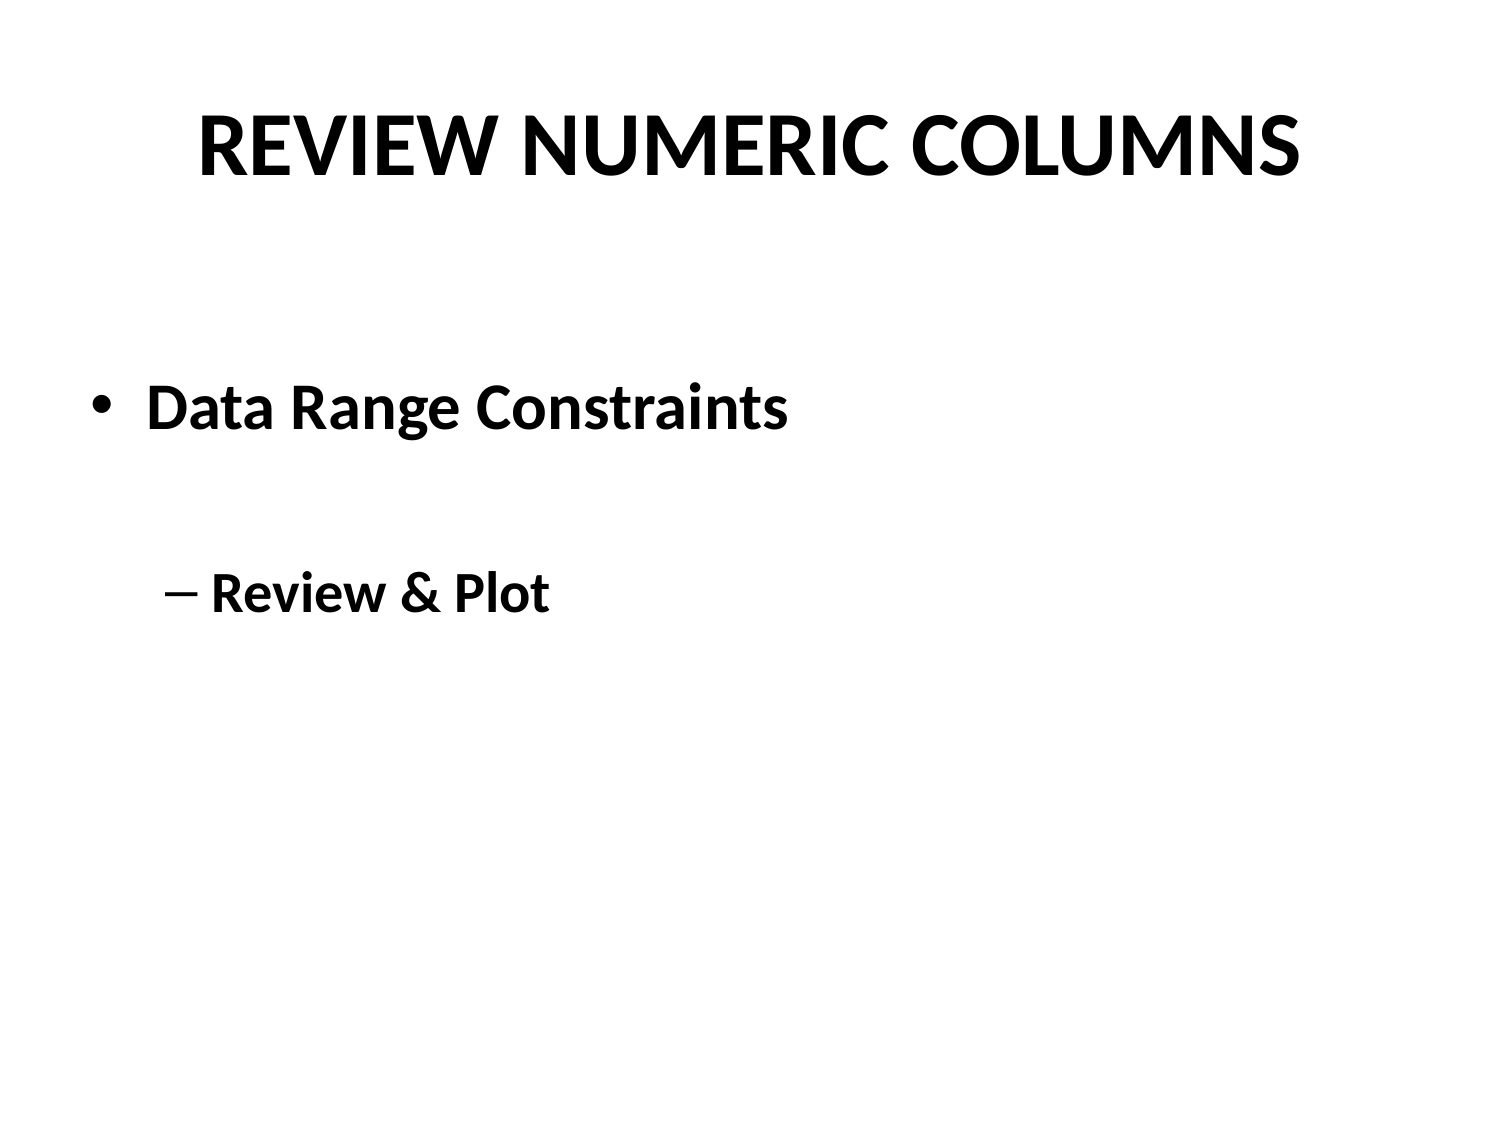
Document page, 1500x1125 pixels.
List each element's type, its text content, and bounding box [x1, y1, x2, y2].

list Data Range Constraints Review & Plot [75, 262, 1425, 1005]
title REVIEW NUMERIC COLUMNS [75, 45, 1425, 233]
